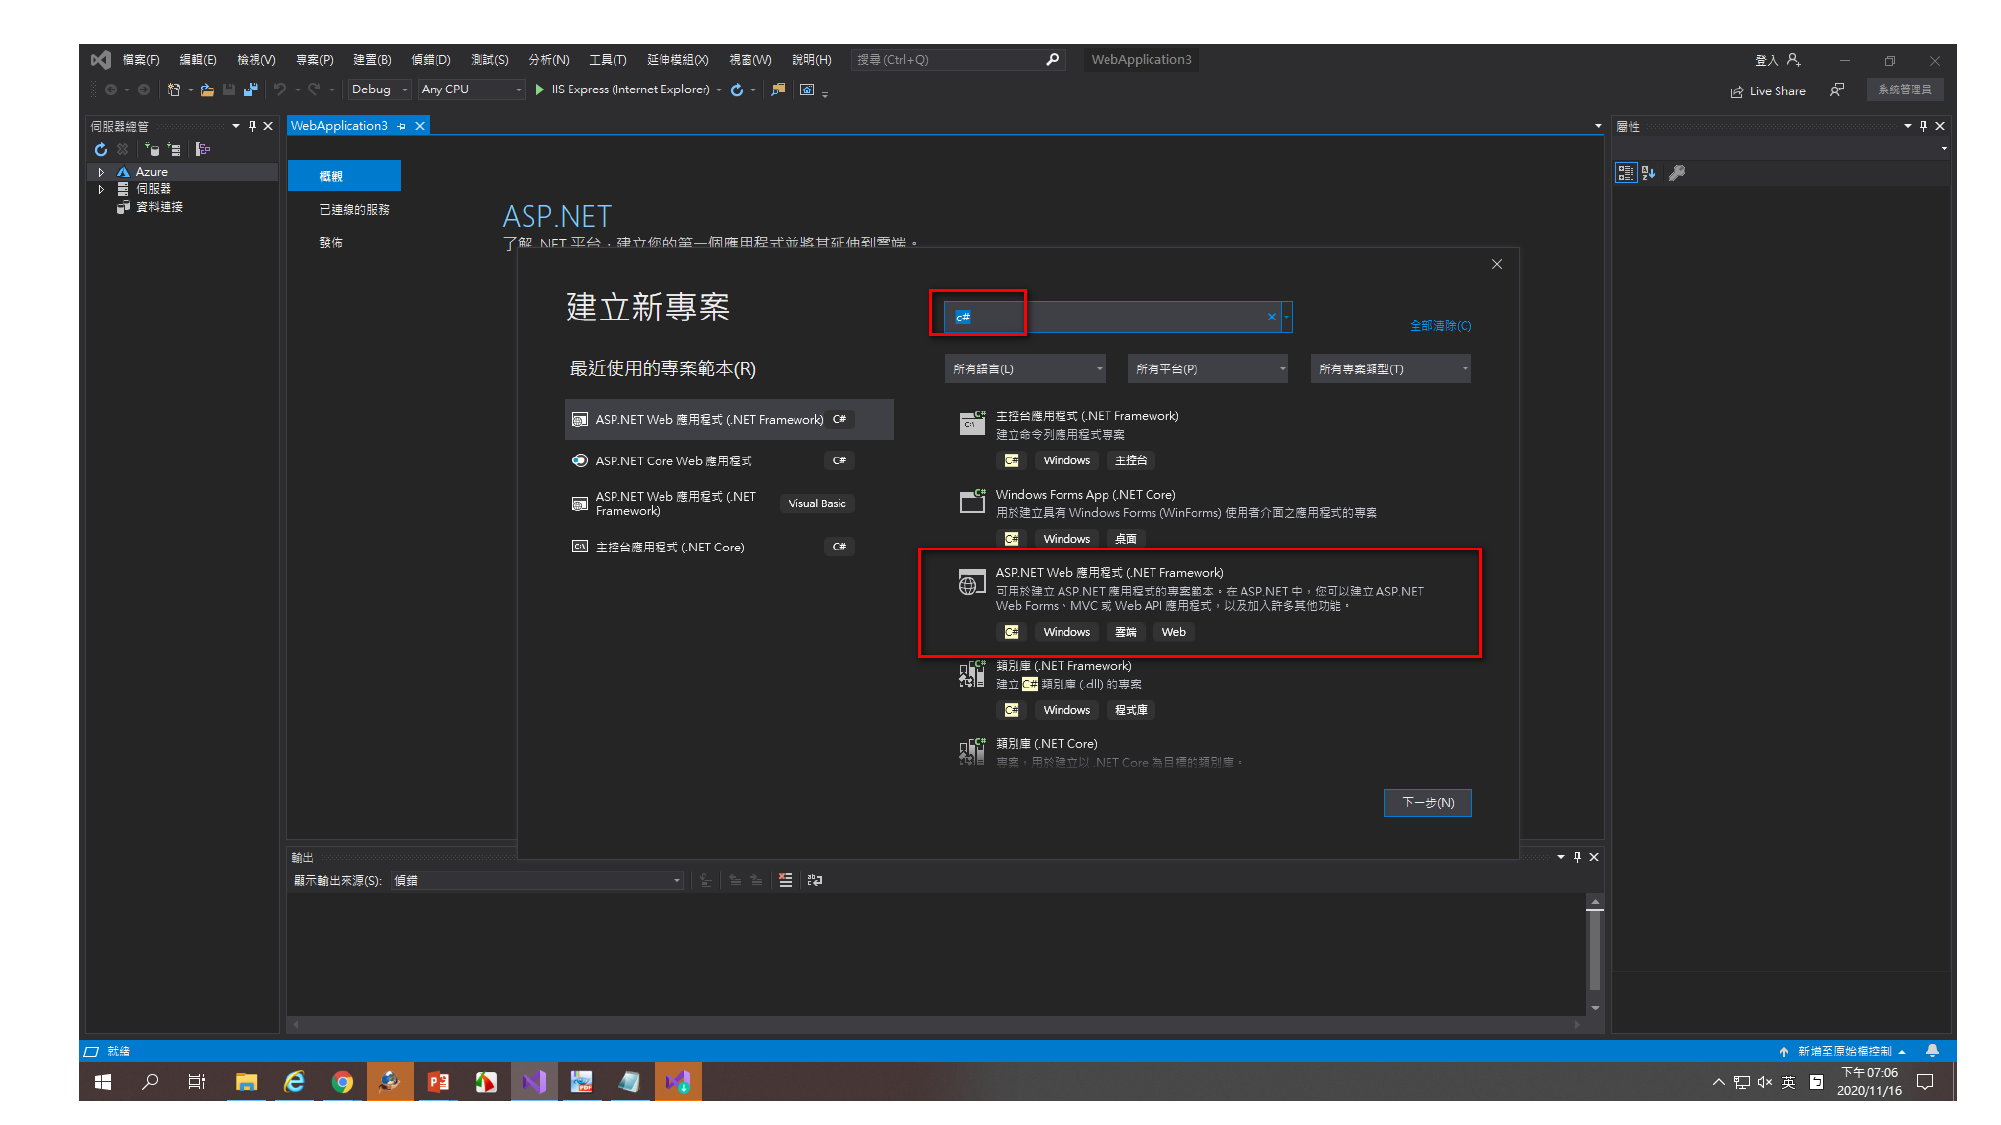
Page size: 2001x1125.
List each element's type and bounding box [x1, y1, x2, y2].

picture [79, 44, 1957, 1101]
